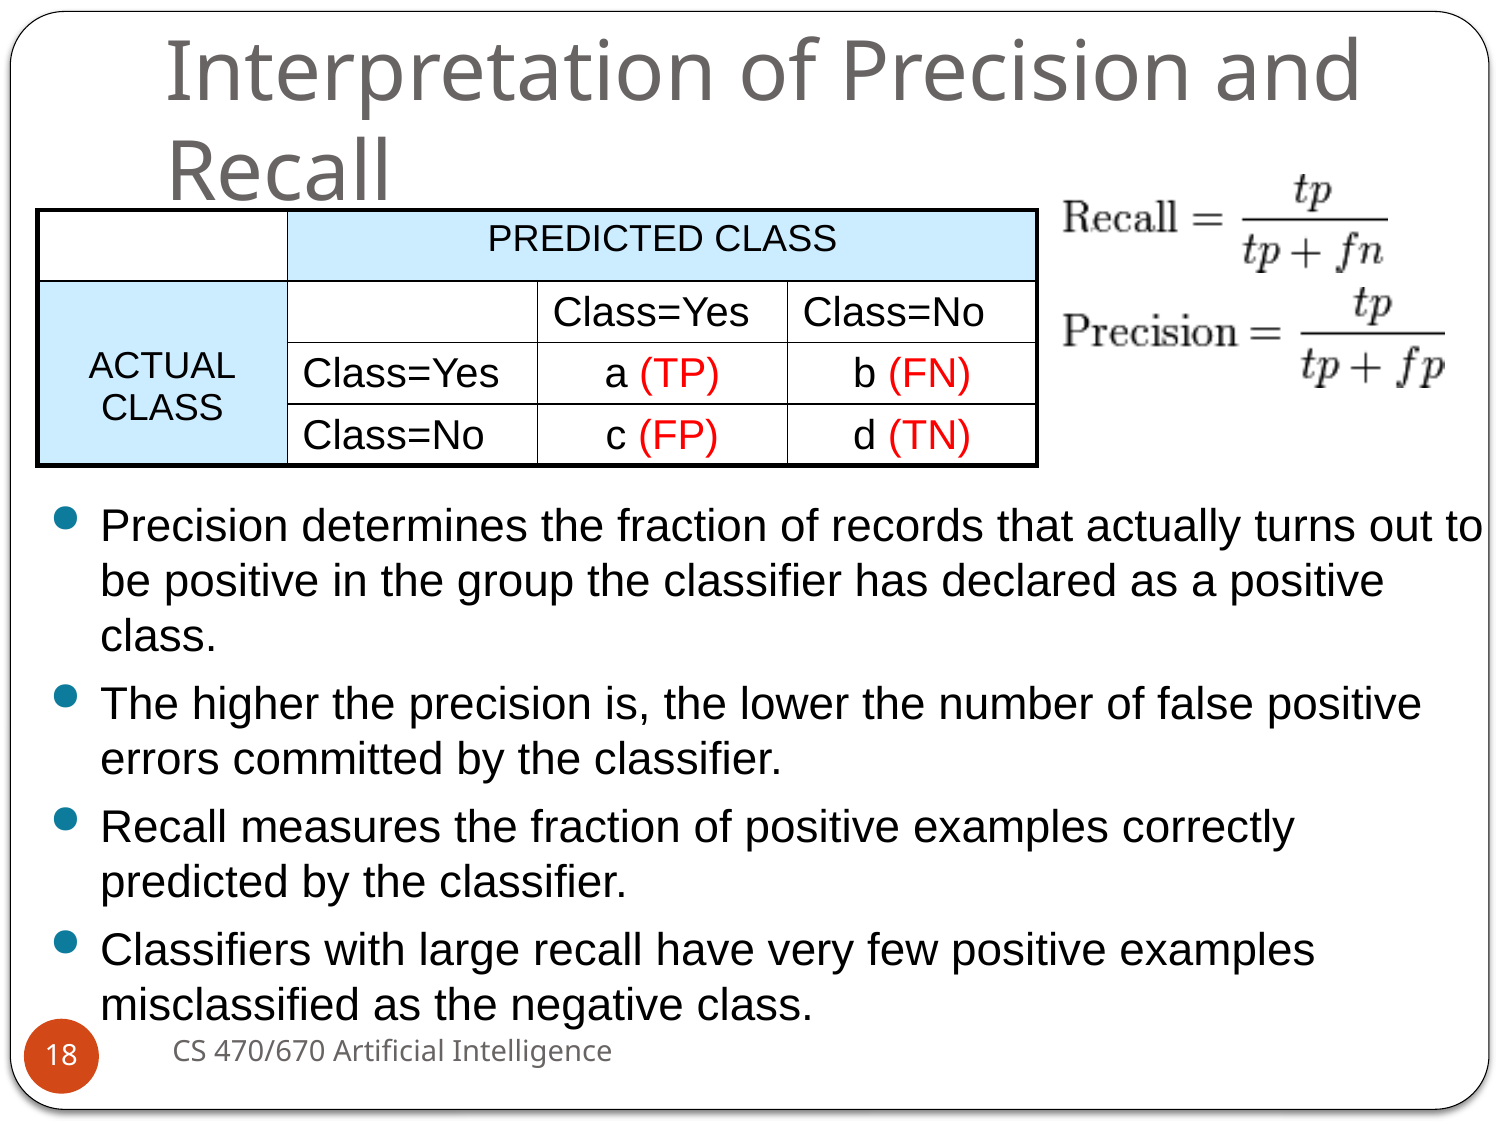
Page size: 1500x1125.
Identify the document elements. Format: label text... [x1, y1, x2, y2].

table_cell a (TP) [538, 343, 787, 403]
table_header [40, 212, 287, 280]
title Interpretation of Precision and Recall [149, 44, 1426, 233]
table_cell d (TN) [788, 405, 1035, 463]
text_box Precision determines the fraction of records that actually turns out to be positive in the group the classifier has declared as a positive class. The higher the precision is, the lower the number of false positive errors committed by the classifier. Recall measures the fraction of positive examples correctly predicted by the classifier. Classifiers with large recall have very few positive examples misclassified as the negative class. [37, 488, 1500, 677]
picture [1062, 287, 1445, 388]
table_cell Class=Yes [538, 282, 787, 342]
table_cell ACTUAL CLASS [40, 282, 287, 463]
table_cell Class=No [288, 405, 537, 463]
table_header PREDICTED CLASS [288, 212, 1035, 280]
slide_number 18 [23, 1018, 99, 1094]
table_cell Class=Yes [288, 343, 537, 403]
table_cell c (FP) [538, 405, 787, 463]
table_cell b (FN) [788, 343, 1035, 403]
table_cell [288, 282, 537, 342]
footer CS 470/670 Artificial Intelligence [150, 1012, 800, 1088]
picture [1062, 174, 1388, 274]
table_cell Class=No [788, 282, 1035, 342]
